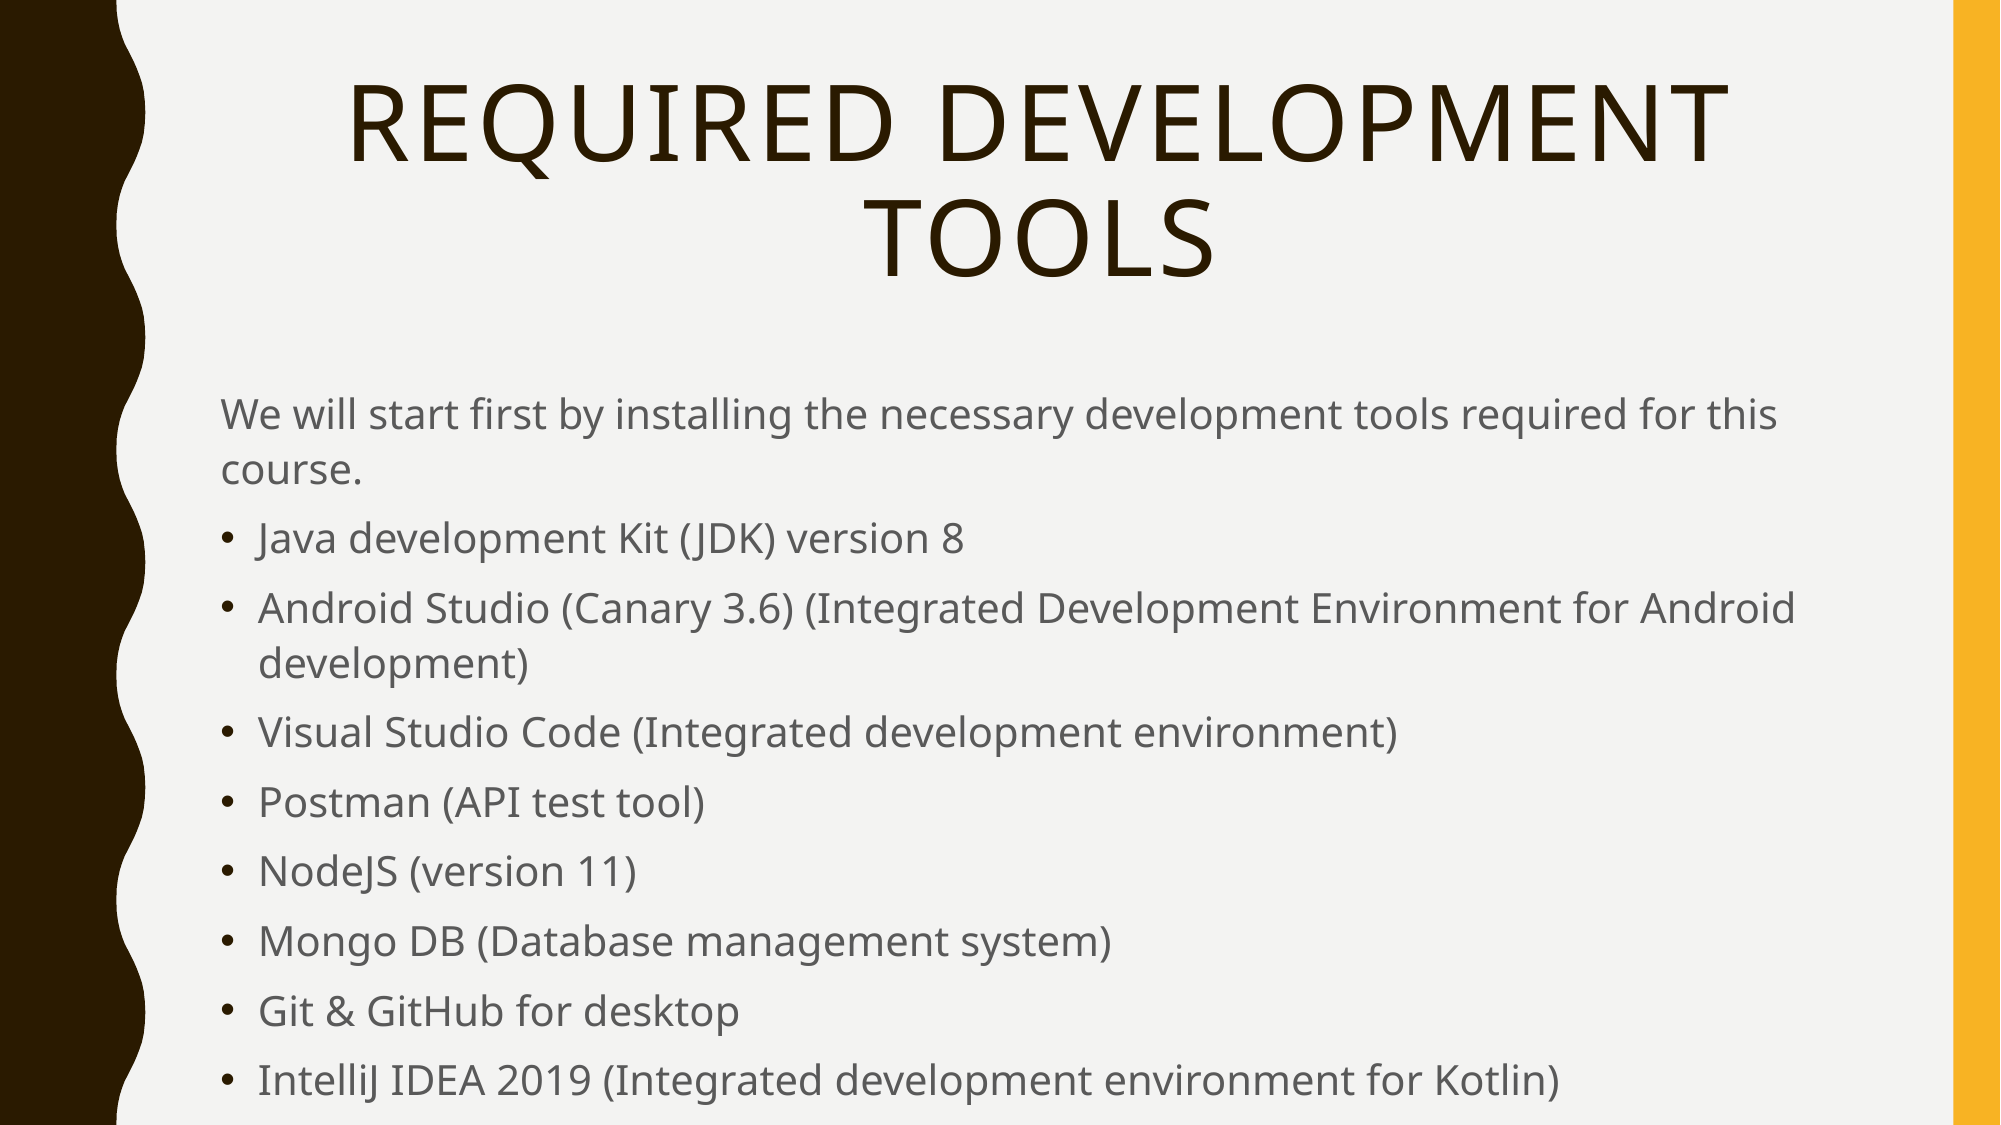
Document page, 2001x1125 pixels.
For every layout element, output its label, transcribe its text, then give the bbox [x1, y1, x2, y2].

list We will start first by installing the necessary development tools required for this course. Java development Kit (JDK) version 8 Android Studio (Canary 3.6) (Integrated Development Environment for Android development) Visual Studio Code (Integrated development environment) Postman (API test tool) NodeJS (version 11) Mongo DB (Database management system) Git & GitHub for desktop IntelliJ IDEA 2019 (Integrated development environment for Kotlin) [205, 375, 1875, 1045]
title Required Development tools [205, 62, 1875, 308]
